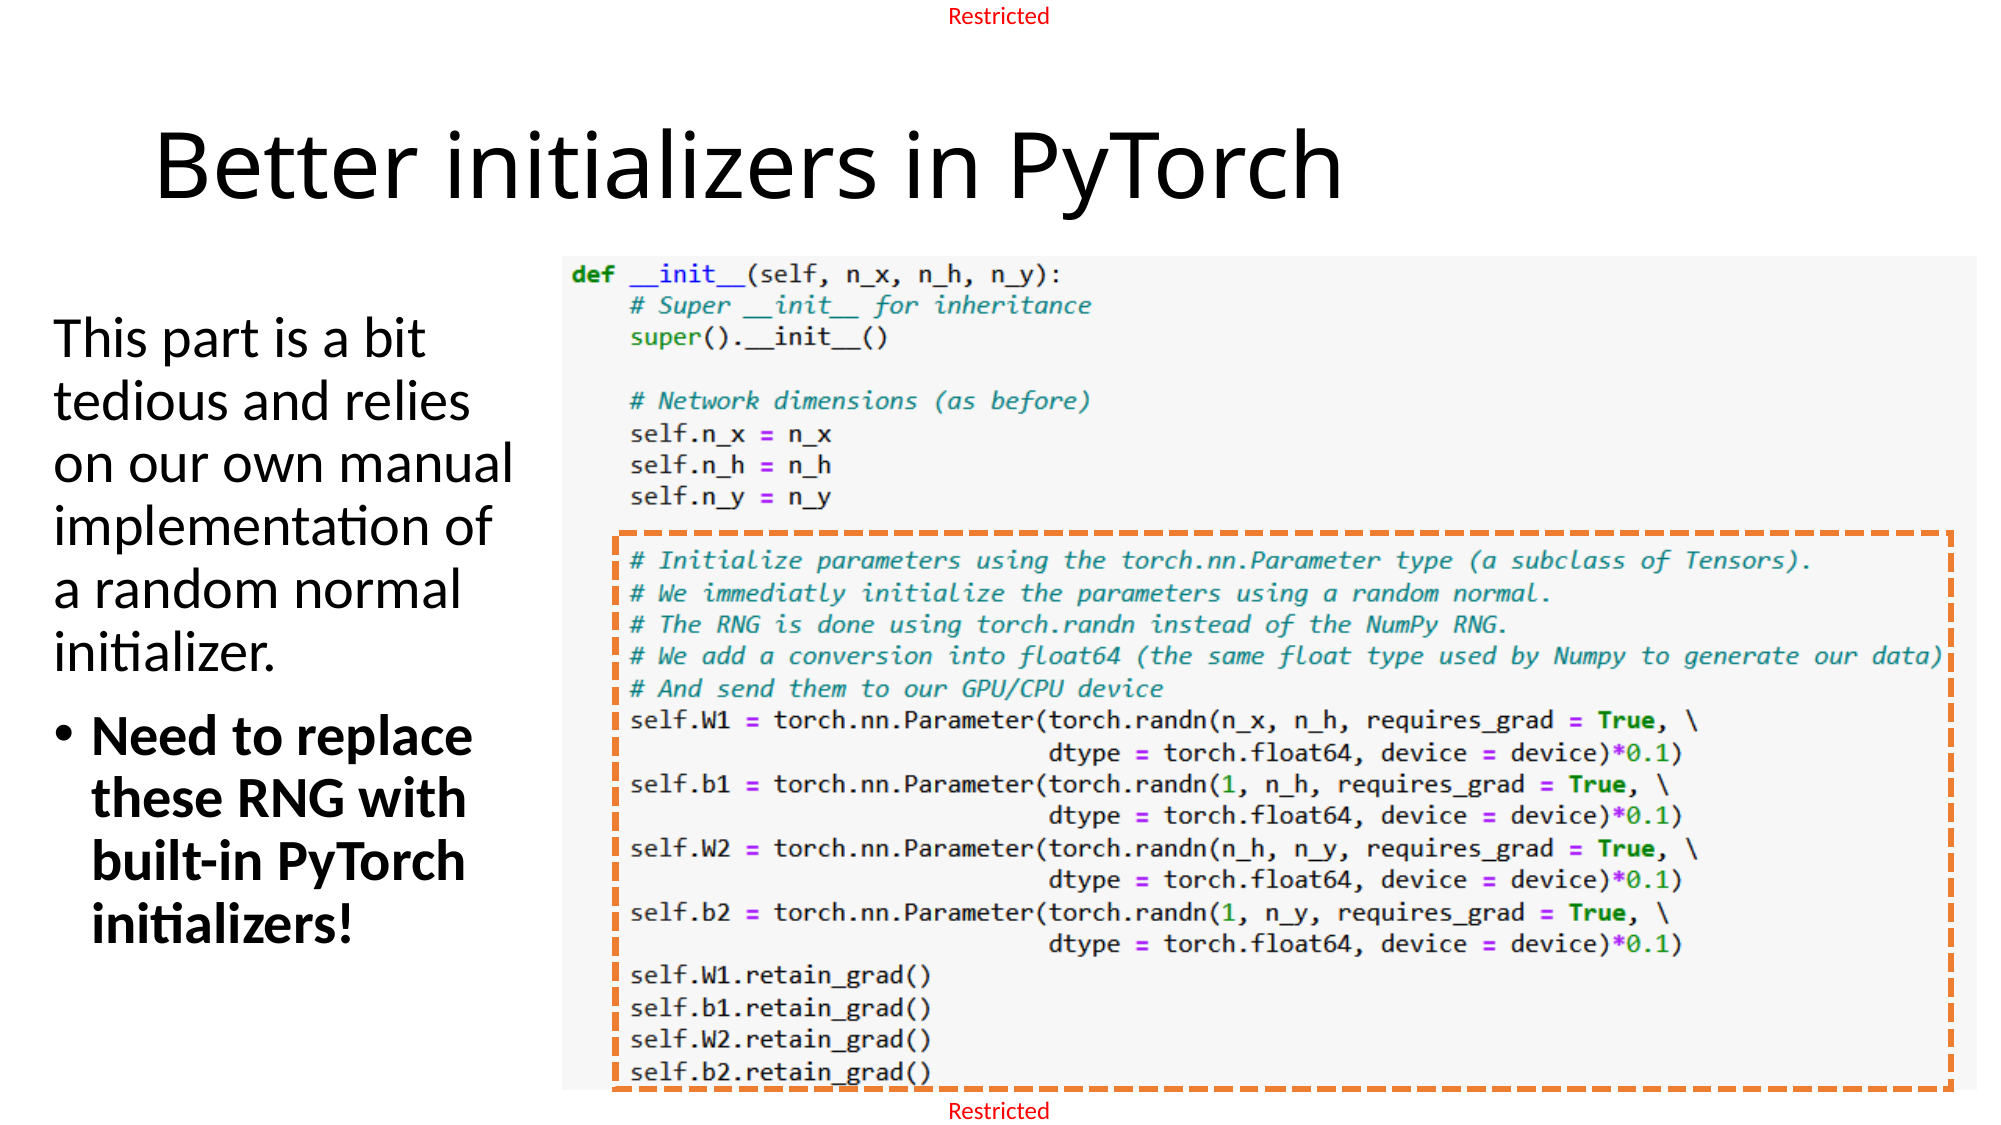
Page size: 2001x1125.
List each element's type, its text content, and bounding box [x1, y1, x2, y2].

list This part is a bit tedious and relies on our own manual implementation of a random normal initializer. Need to replace these RNG with built-in PyTorch initializers! [38, 299, 549, 1014]
picture [562, 256, 1977, 1090]
title Better initializers in PyTorch [137, 59, 1863, 278]
